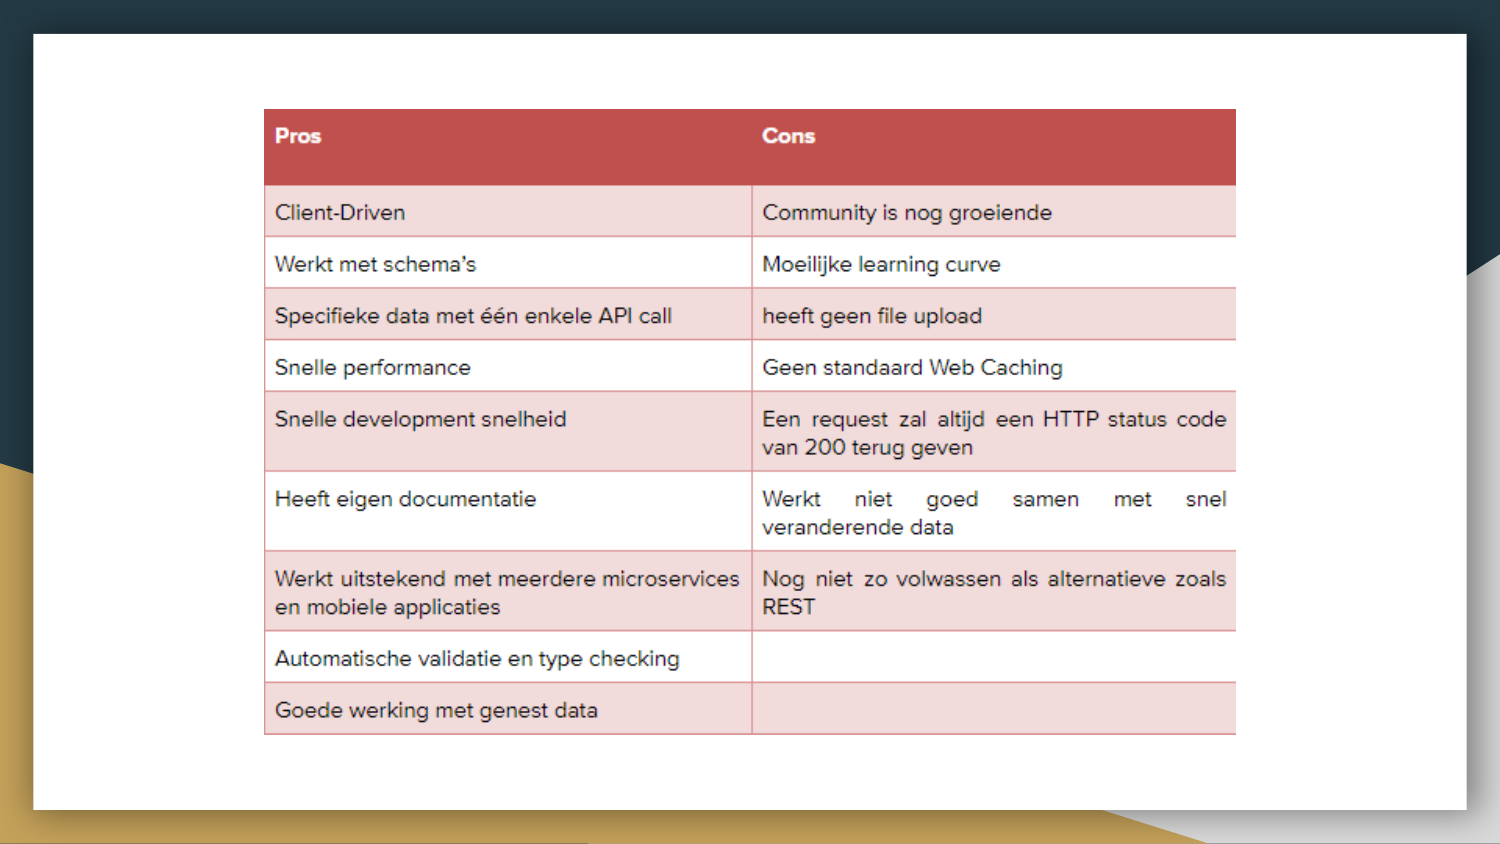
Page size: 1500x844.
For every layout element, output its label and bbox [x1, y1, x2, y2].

picture [263, 109, 1237, 735]
